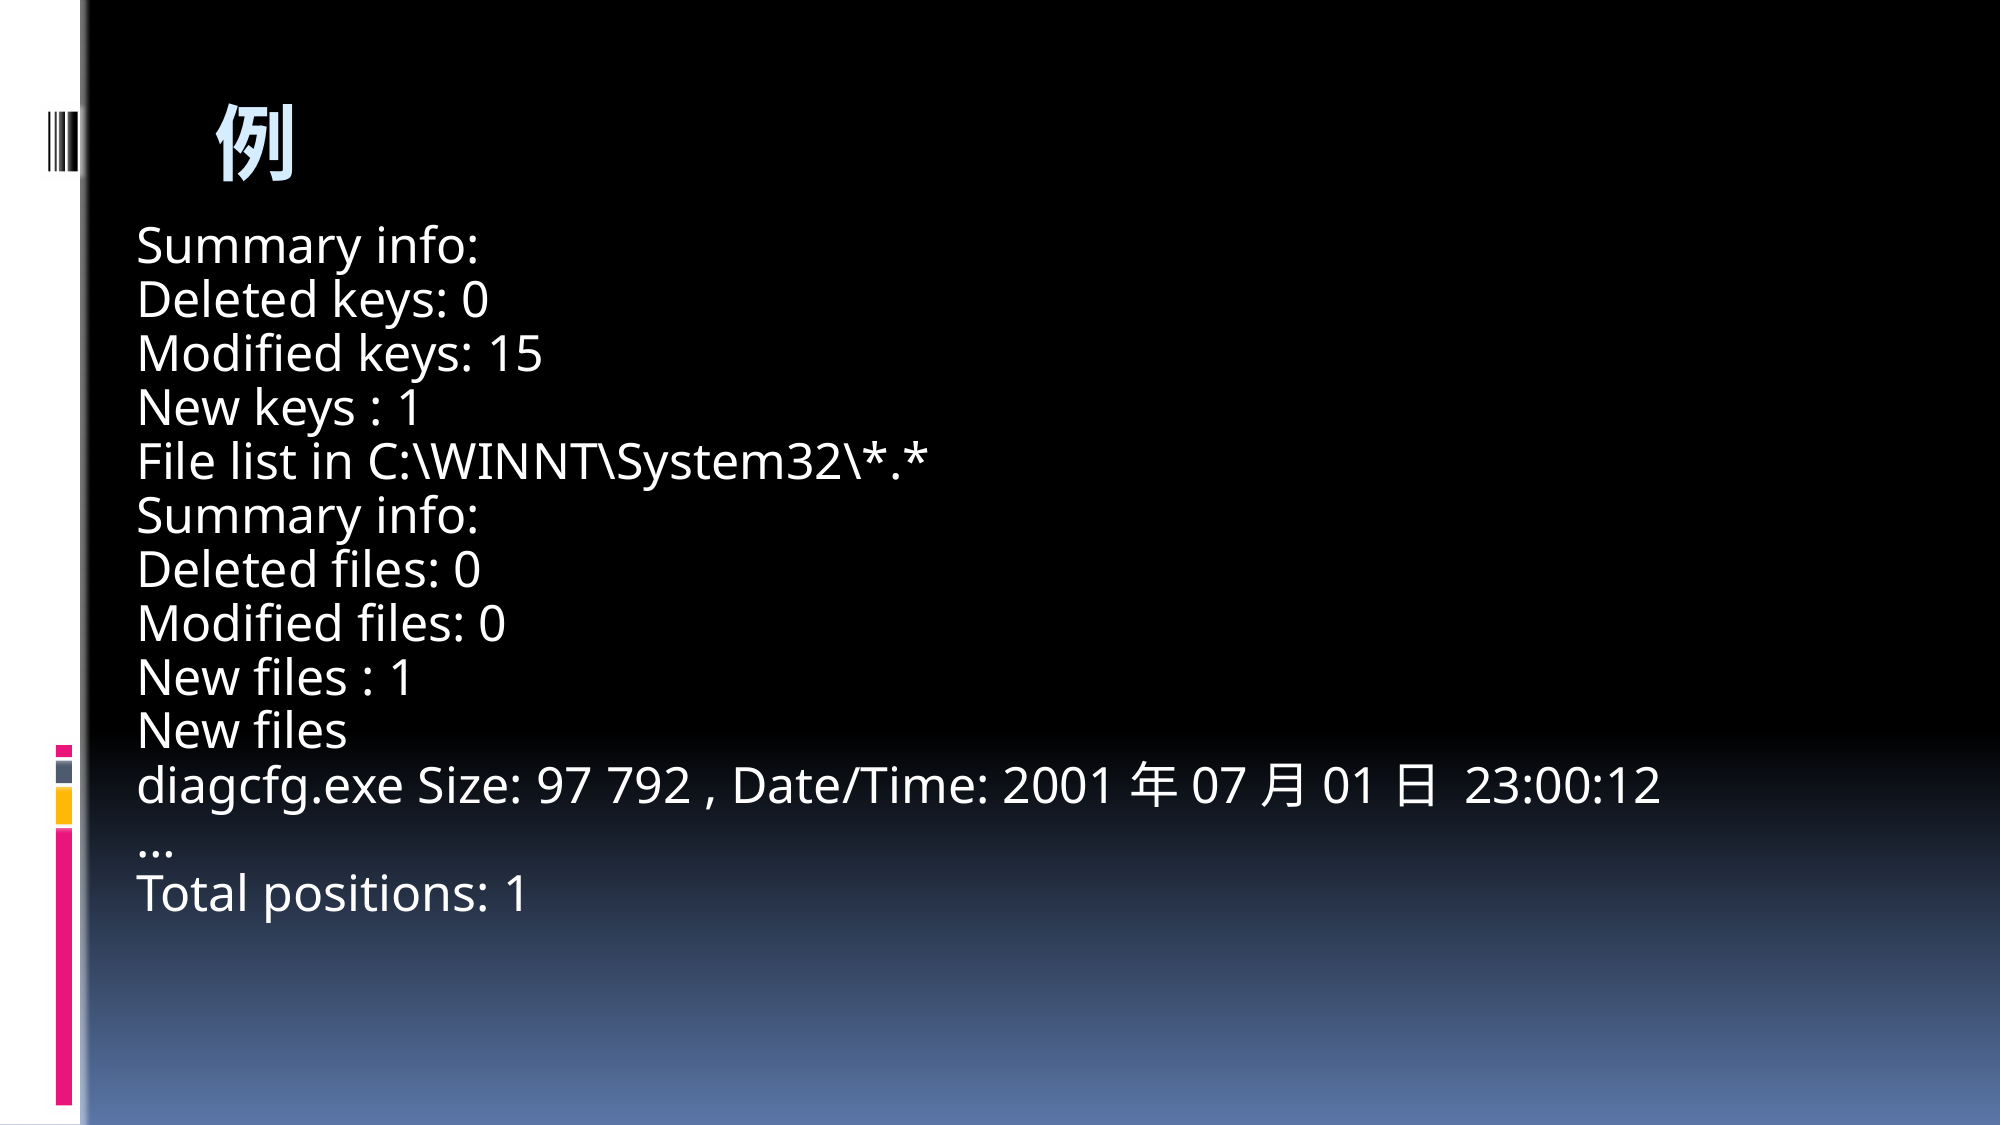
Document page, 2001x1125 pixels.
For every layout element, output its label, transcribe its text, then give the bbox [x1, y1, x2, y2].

text_box 例 [200, 83, 1900, 234]
subtitle Summary info: Deleted keys: 0 Modified keys: 15 New keys : 1 File list in C:\WINNT\System32\*.* Summary info: Deleted files: 0 Modified files: 0 New files : 1 New files diagcfg.exe Size: 97 792 , Date/Time: 2001年07月01日 23:00:12 … Total positions: 1 [73, 111, 1907, 930]
